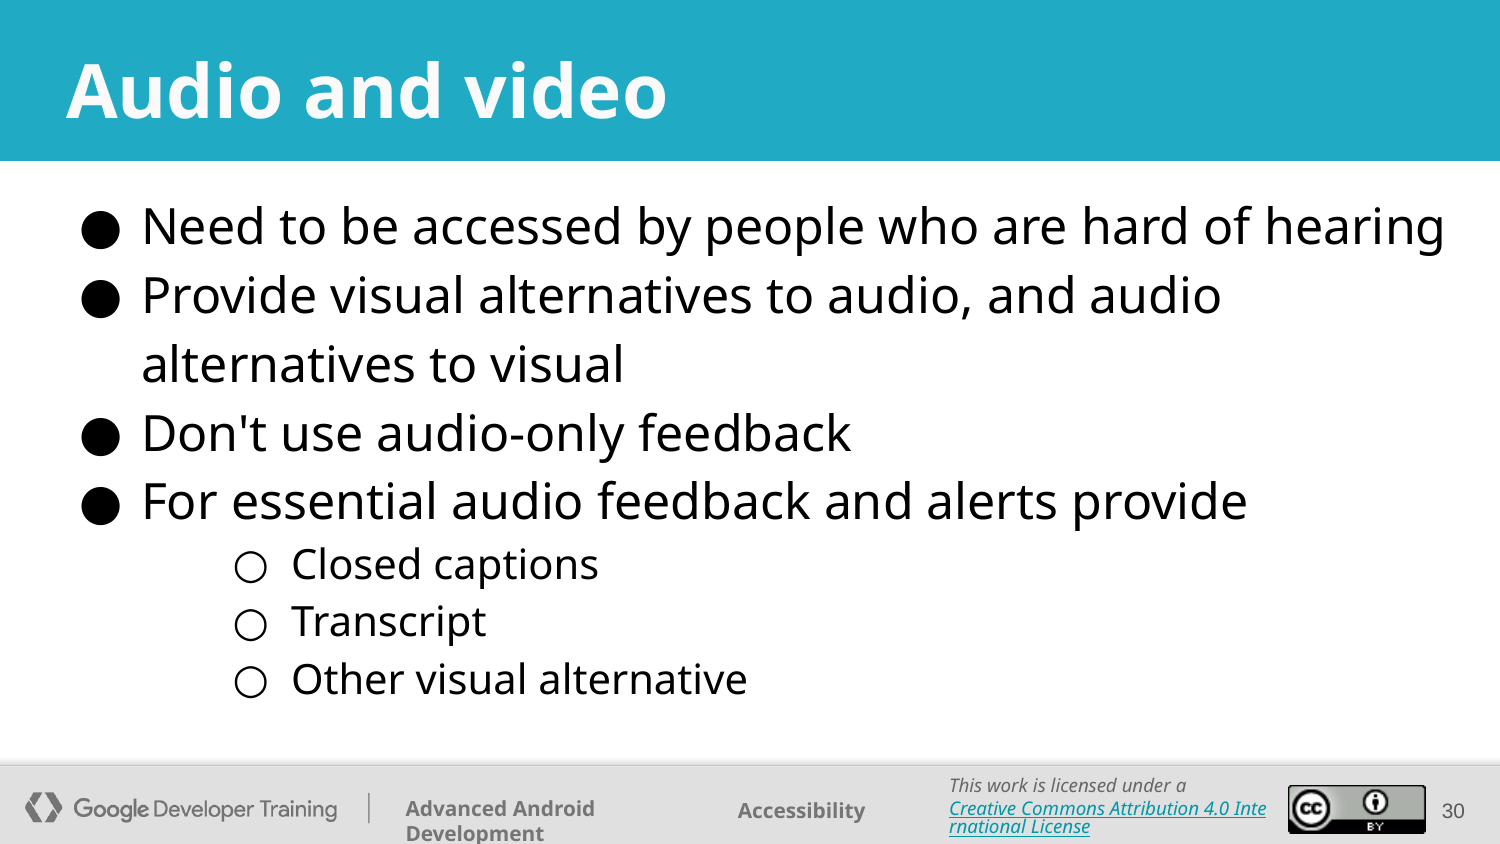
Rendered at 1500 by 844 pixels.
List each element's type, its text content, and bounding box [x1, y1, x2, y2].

slide_number ‹#› [1389, 777, 1480, 842]
title Audio and video [51, 28, 1449, 122]
picture [0, 161, 1500, 844]
list Need to be accessed by people who are hard of hearing Provide visual alternatives to audio, and audio alternatives to visual Don't use audio-only feedback For essential audio feedback and alerts provide Closed captions Transcript Other visual alternative [51, 170, 1480, 769]
